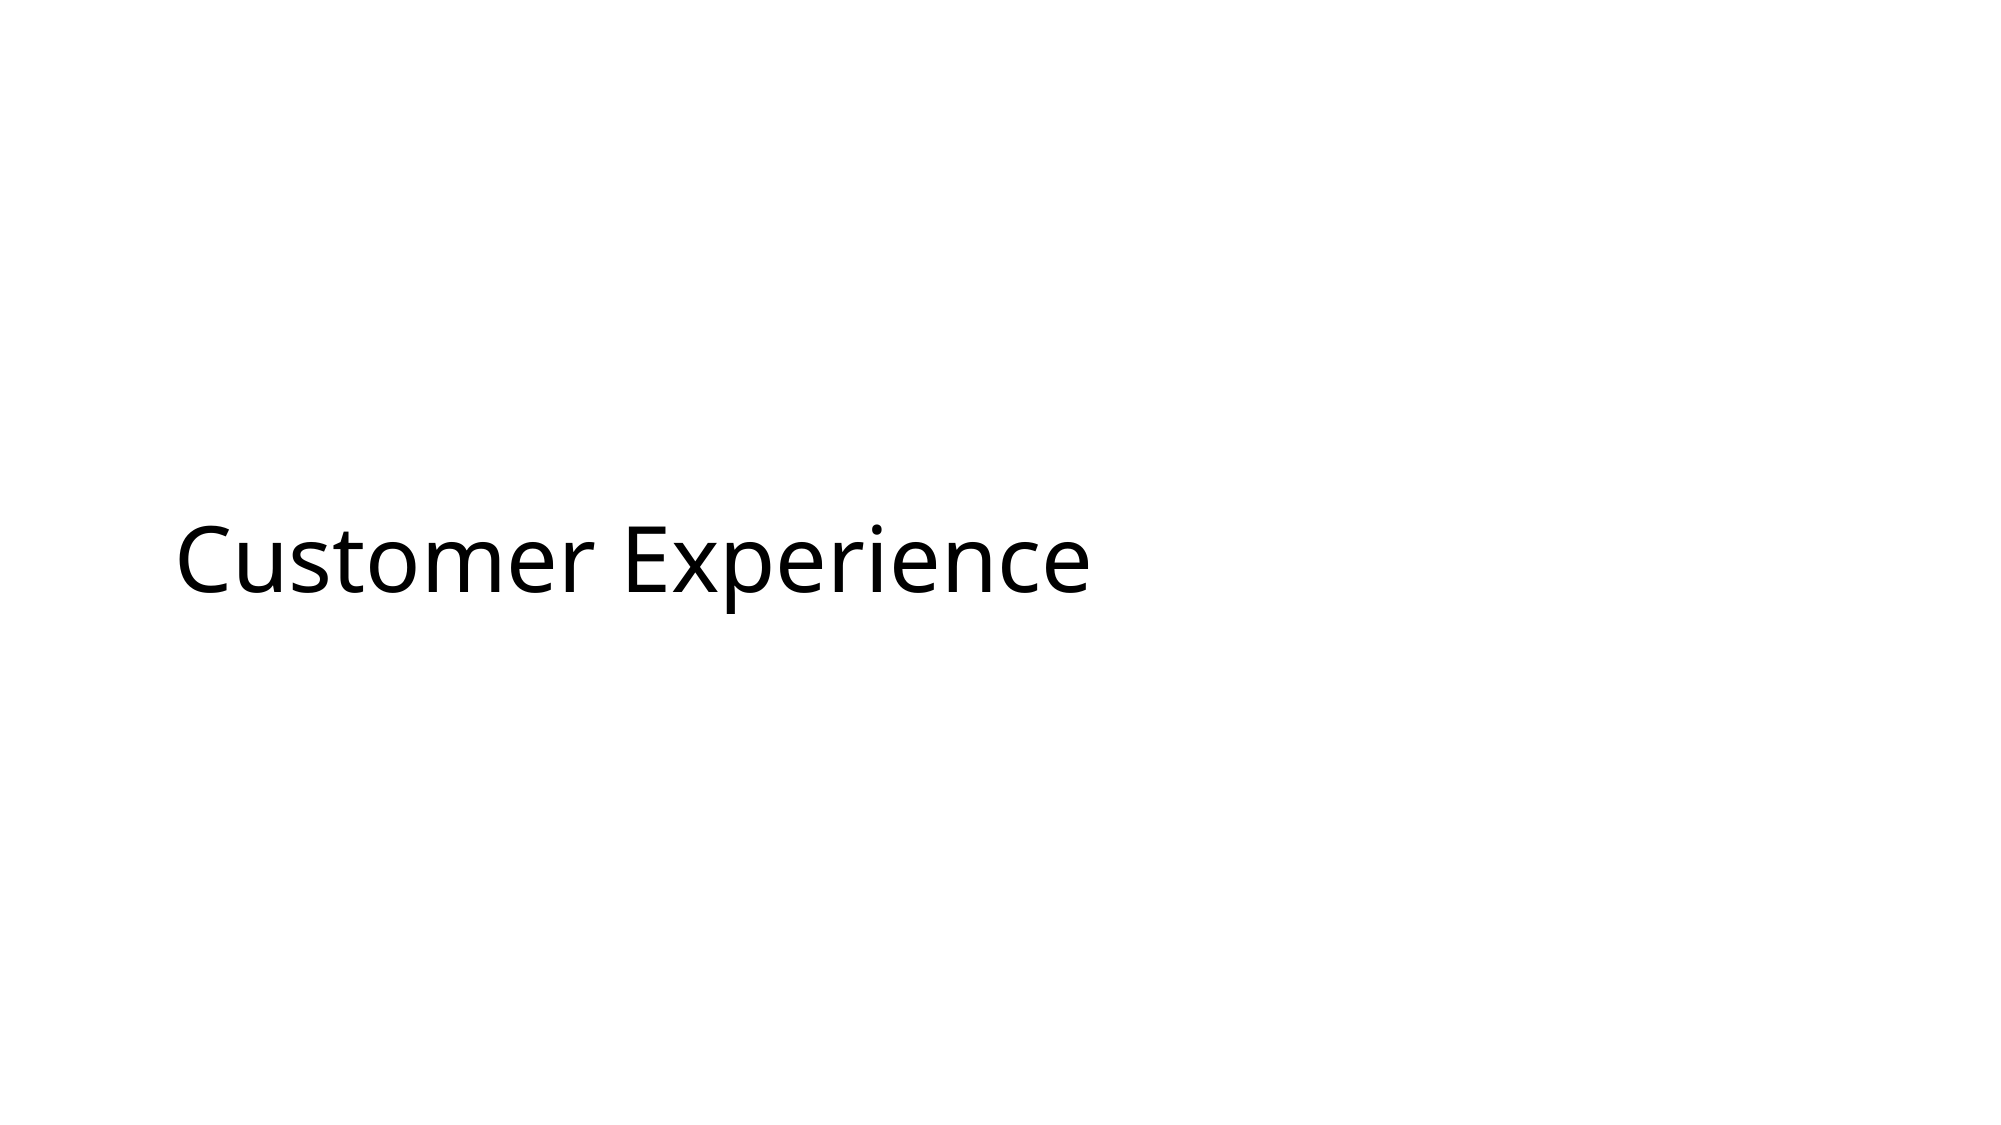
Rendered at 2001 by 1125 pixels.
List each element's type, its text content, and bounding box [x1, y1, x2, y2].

title Customer Experience [159, 453, 1885, 672]
